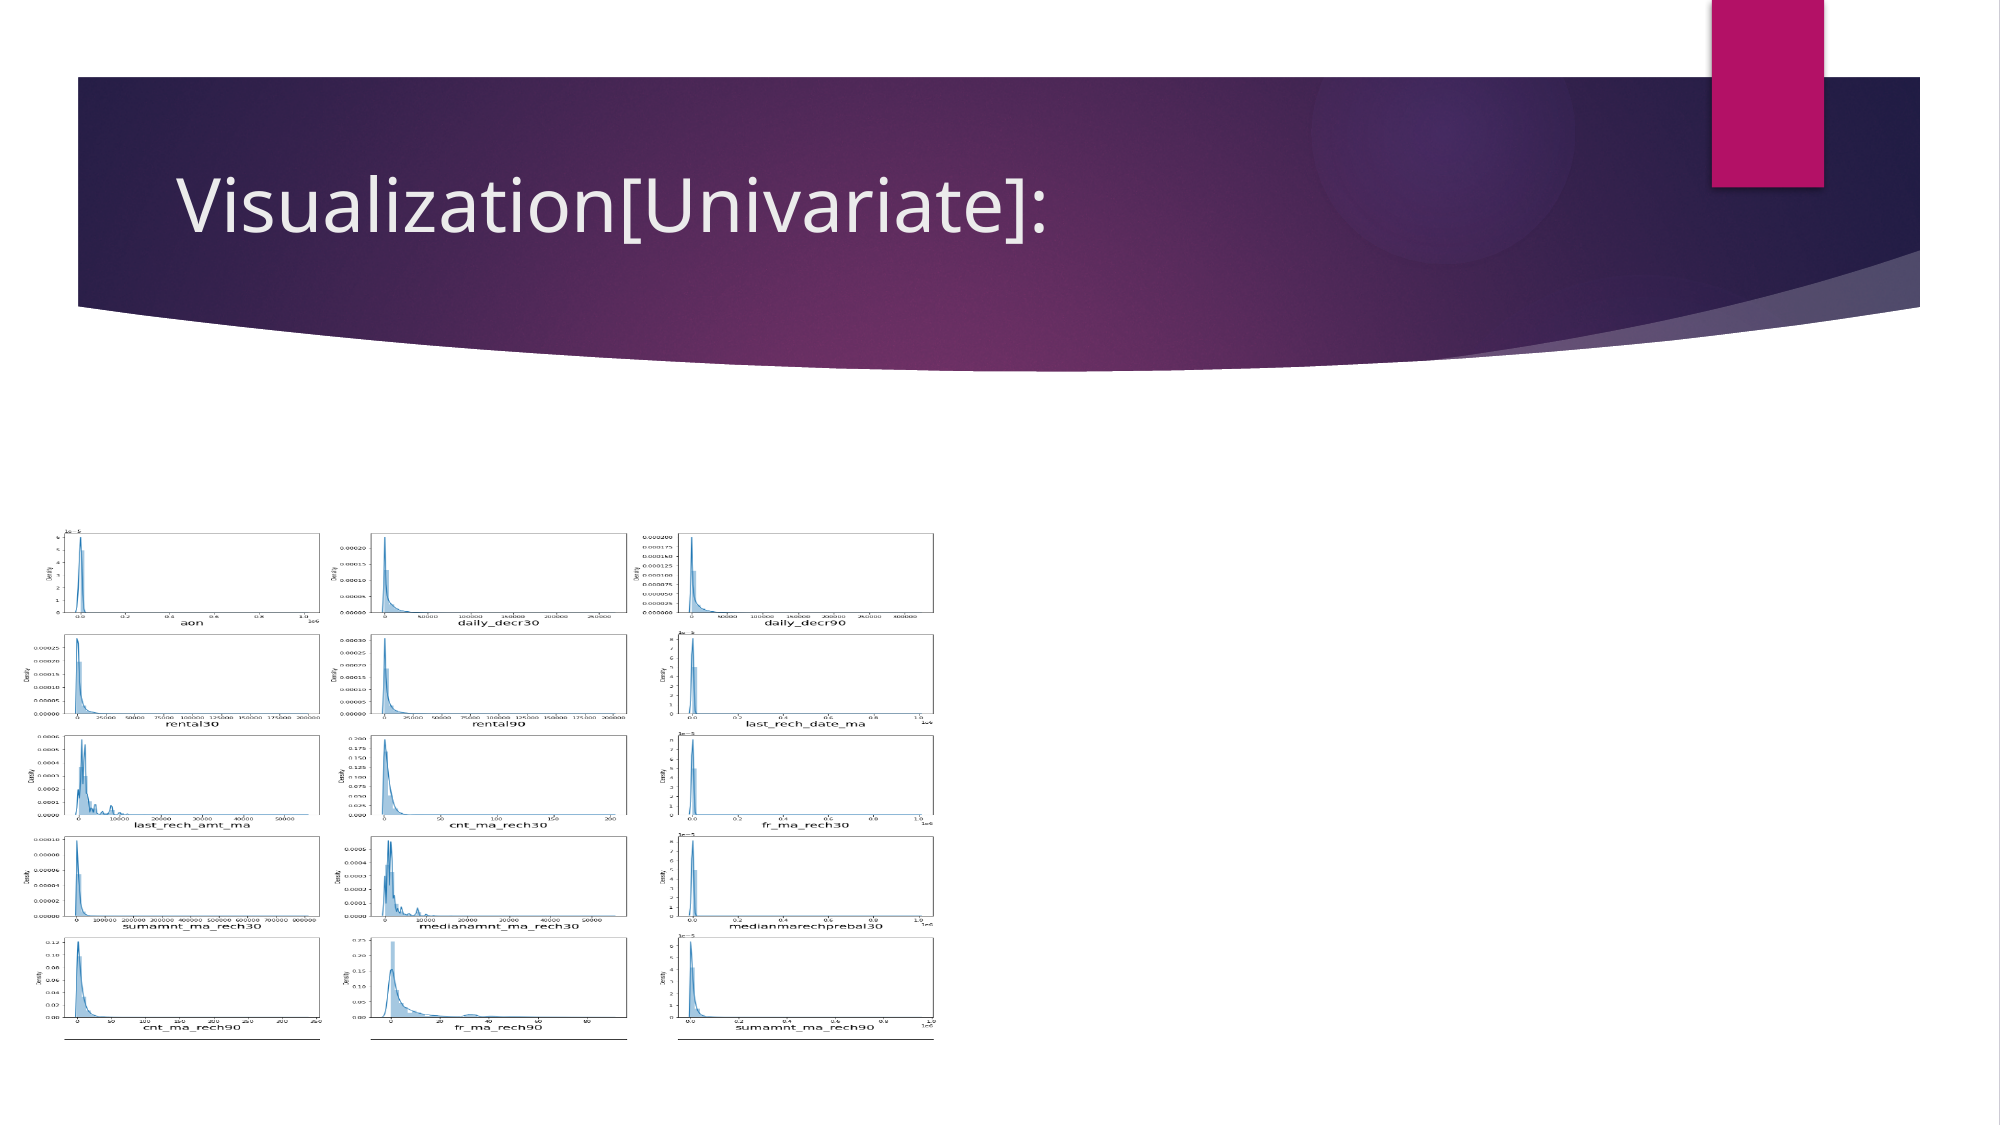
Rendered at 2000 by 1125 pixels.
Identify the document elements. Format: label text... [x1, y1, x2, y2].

title Visualization[Univariate]: [161, 149, 1774, 256]
picture [18, 526, 941, 1041]
